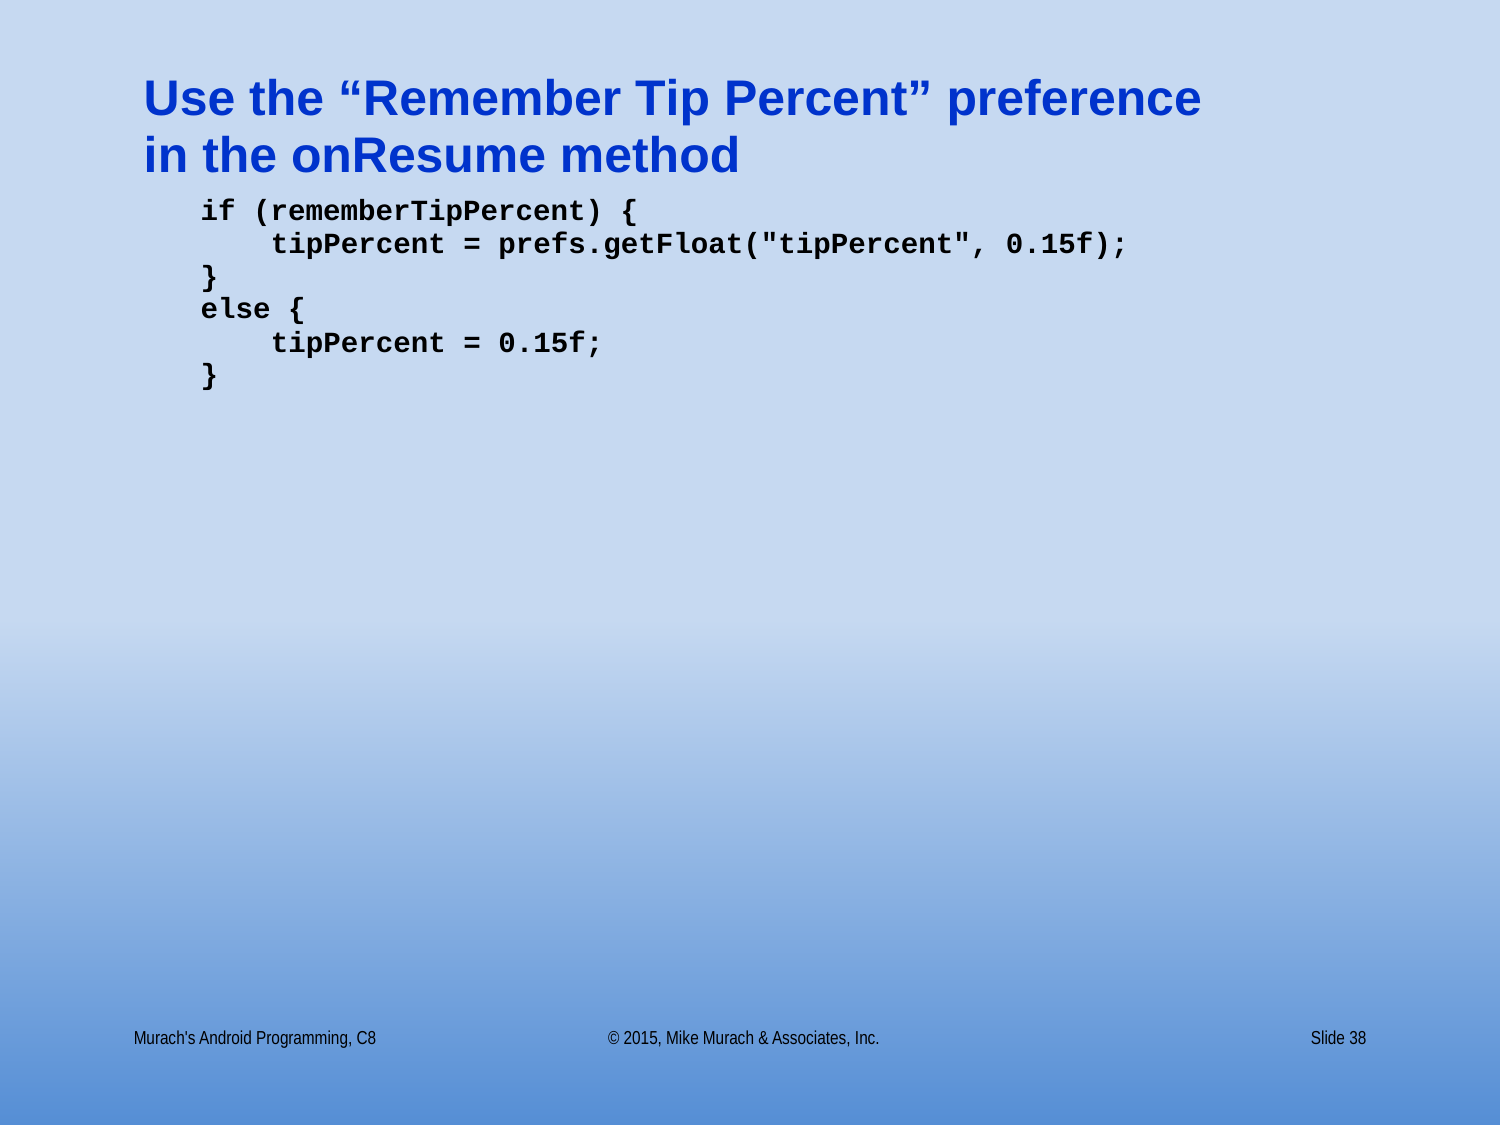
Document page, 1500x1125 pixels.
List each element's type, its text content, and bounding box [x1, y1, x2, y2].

picture [143, 68, 1270, 423]
text_box Slide 38 [1068, 981, 1382, 1057]
text_box Murach's Android Programming, C8 [118, 981, 444, 1057]
text_box © 2015, Mike Murach & Associates, Inc. [468, 981, 1019, 1057]
